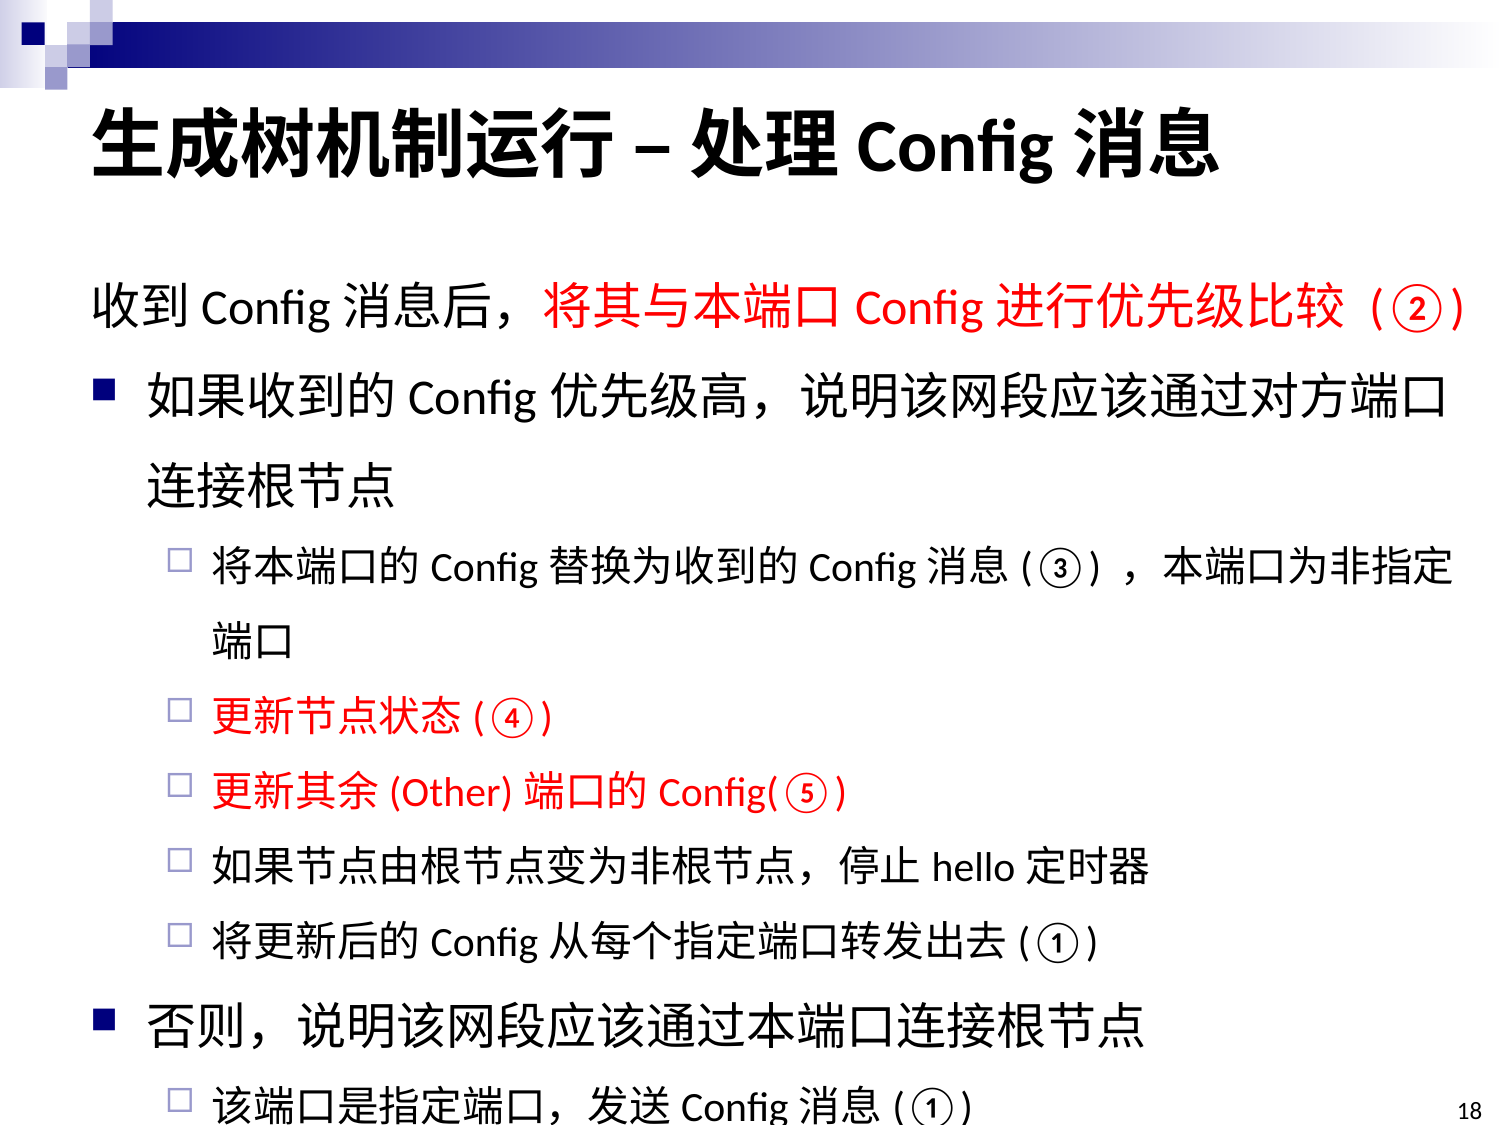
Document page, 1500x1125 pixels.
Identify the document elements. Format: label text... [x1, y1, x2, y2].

list 收到Config消息后，将其与本端口Config进行优先级比较 (②) 如果收到的Config优先级高，说明该网段应该通过对方端口连接根节点 将本端口的Config替换为收到的Config消息(③) ，本端口为非指定端口 更新节点状态(④) 更新其余(Other)端口的Config(⑤) 如果节点由根节点变为非根节点，停止hello定时器 将更新后的Config从每个指定端口转发出去(①) 否则，说明该网段应该通过本端口连接根节点 该端口是指定端口，发送Config消息(①) [75, 237, 1483, 1063]
slide_number 18 [1448, 1100, 1483, 1125]
title 生成树机制运行 – 处理Config消息 [75, 75, 1425, 209]
